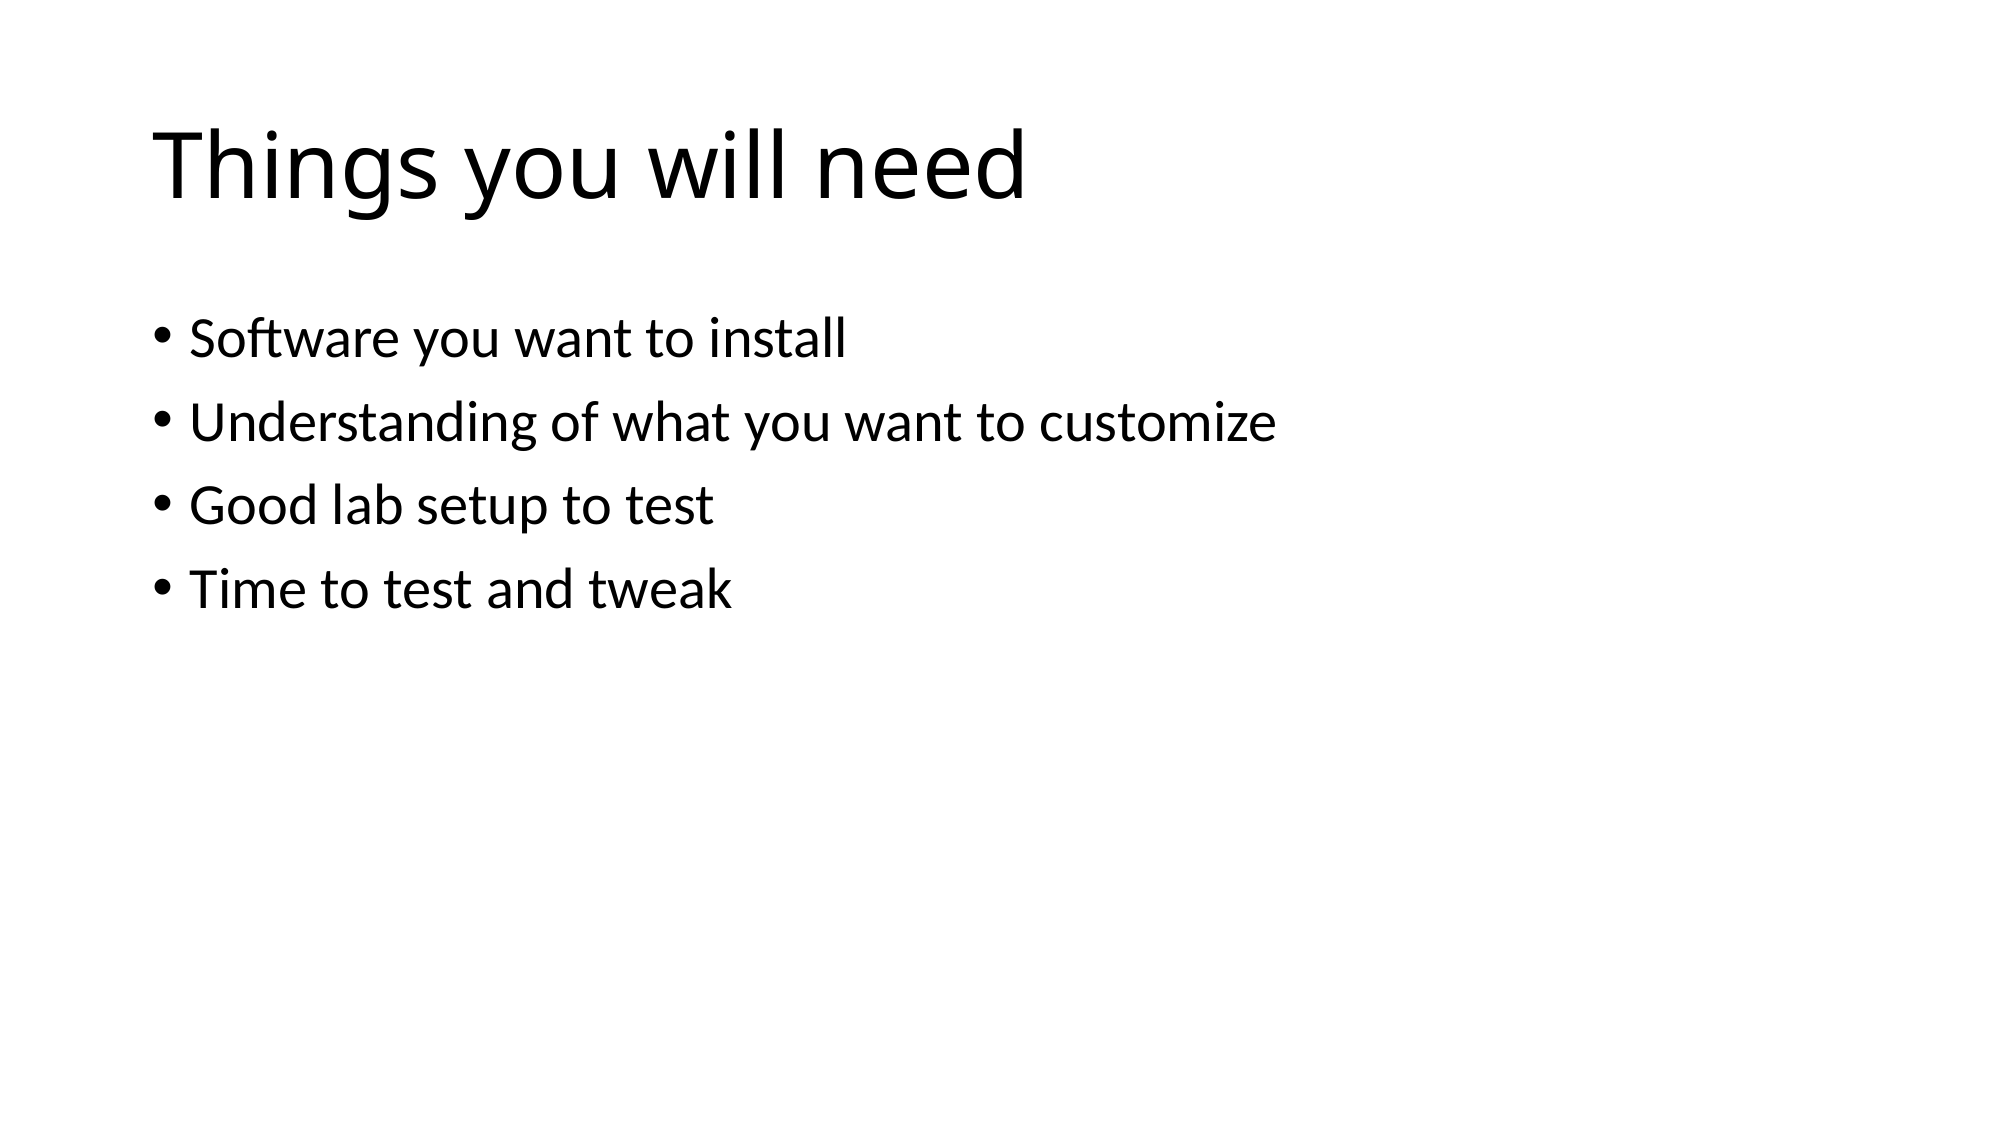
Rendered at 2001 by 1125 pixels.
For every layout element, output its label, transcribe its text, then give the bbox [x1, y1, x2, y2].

list Software you want to install Understanding of what you want to customize Good lab setup to test Time to test and tweak [137, 299, 1863, 1014]
title Things you will need [137, 59, 1863, 278]
